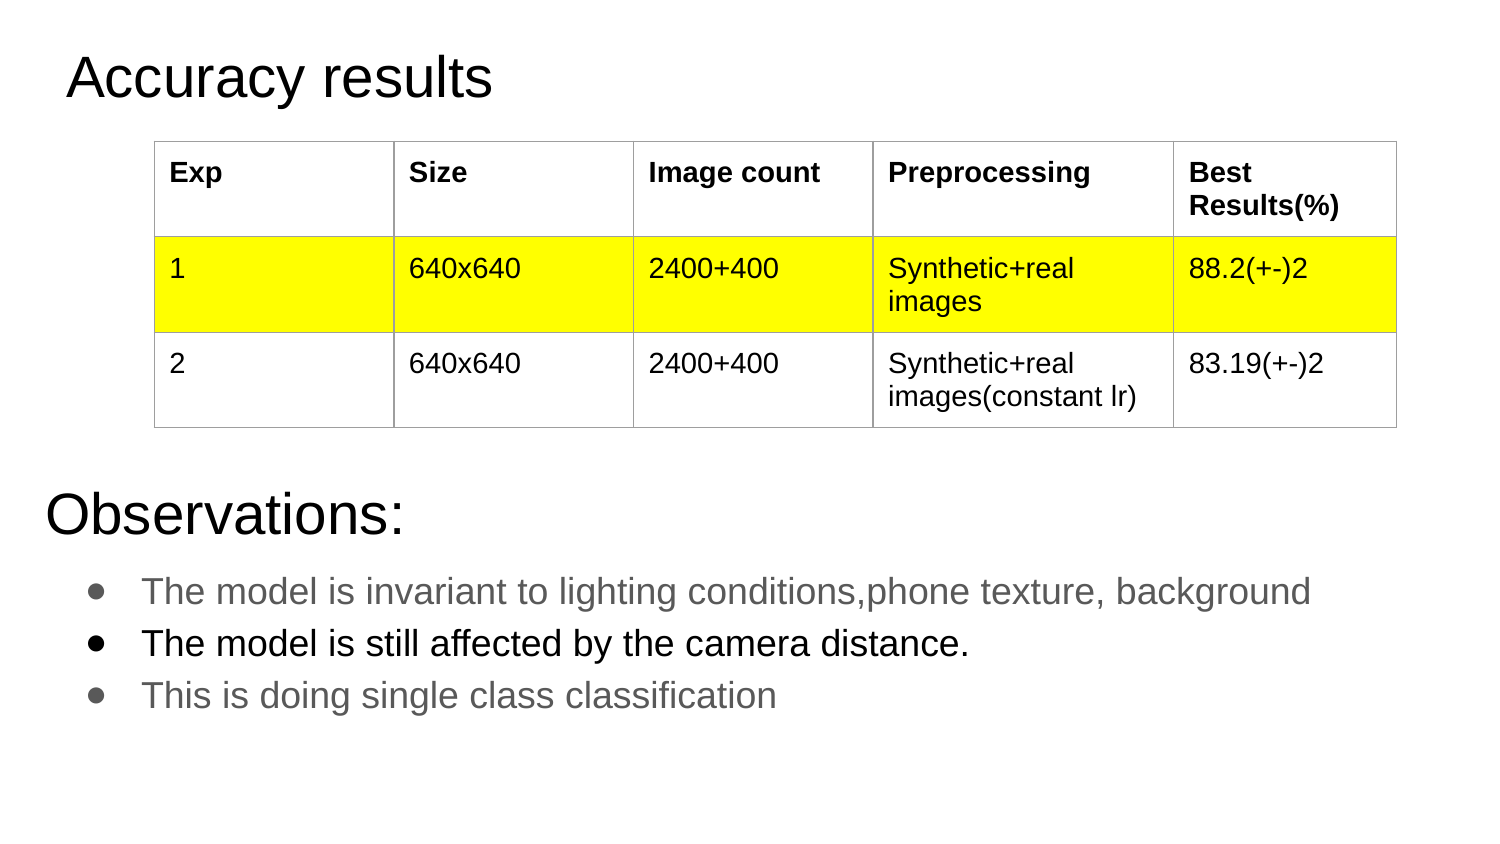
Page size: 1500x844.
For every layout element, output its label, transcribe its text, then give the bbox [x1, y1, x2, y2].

title Accuracy results [51, 23, 1449, 118]
table_cell 2400+400 [634, 237, 872, 332]
table_cell 2 [155, 333, 393, 427]
table_header Best Results(%) [1174, 142, 1396, 236]
table_cell 88.2(+-)2 [1174, 237, 1396, 332]
table_cell 640x640 [395, 237, 633, 332]
list The model is invariant to lighting conditions,phone texture, background The model is still affected by the camera distance. This is doing single class classification [51, 545, 1449, 750]
table_header Exp [155, 142, 393, 236]
table_header Size [395, 142, 633, 236]
table_cell 2400+400 [634, 333, 872, 427]
table_header Image count [634, 142, 872, 236]
title Observations: [30, 461, 1428, 556]
table_cell 1 [155, 237, 393, 332]
table_cell Synthetic+real images [874, 237, 1173, 332]
table_cell Synthetic+real images(constant lr) [874, 333, 1173, 427]
table_cell 83.19(+-)2 [1174, 333, 1396, 427]
table_header Preprocessing [874, 142, 1173, 236]
table_cell 640x640 [395, 333, 633, 427]
